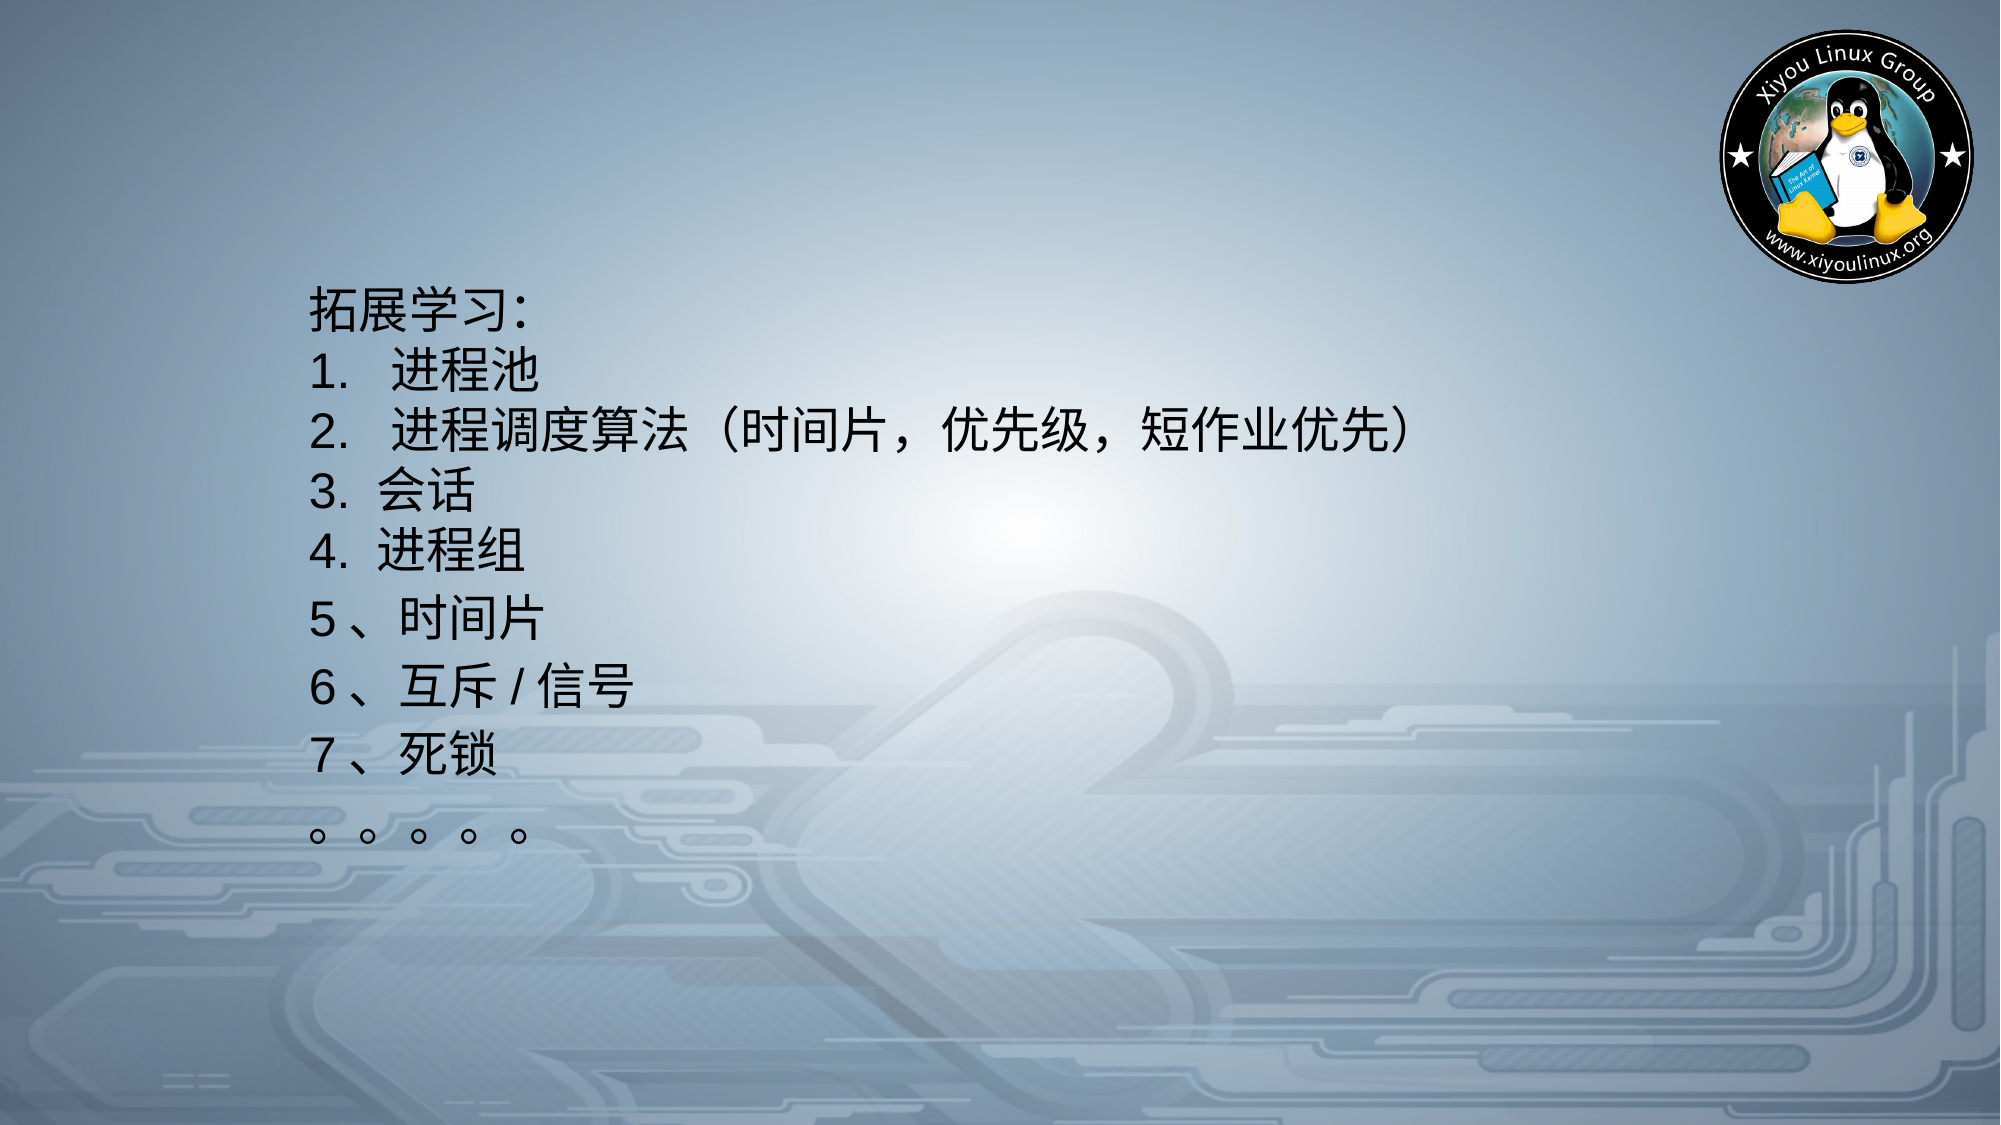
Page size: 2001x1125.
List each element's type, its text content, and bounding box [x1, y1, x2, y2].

picture [0, 0, 2000, 1125]
text_box 拓展学习： 1. 进程池 2. 进程调度算法（时间片，优先级，短作业优先） 3. 会话 4. 进程组 5、时间片 6、互斥/信号 7、死锁 。。。。。 [294, 270, 1596, 979]
